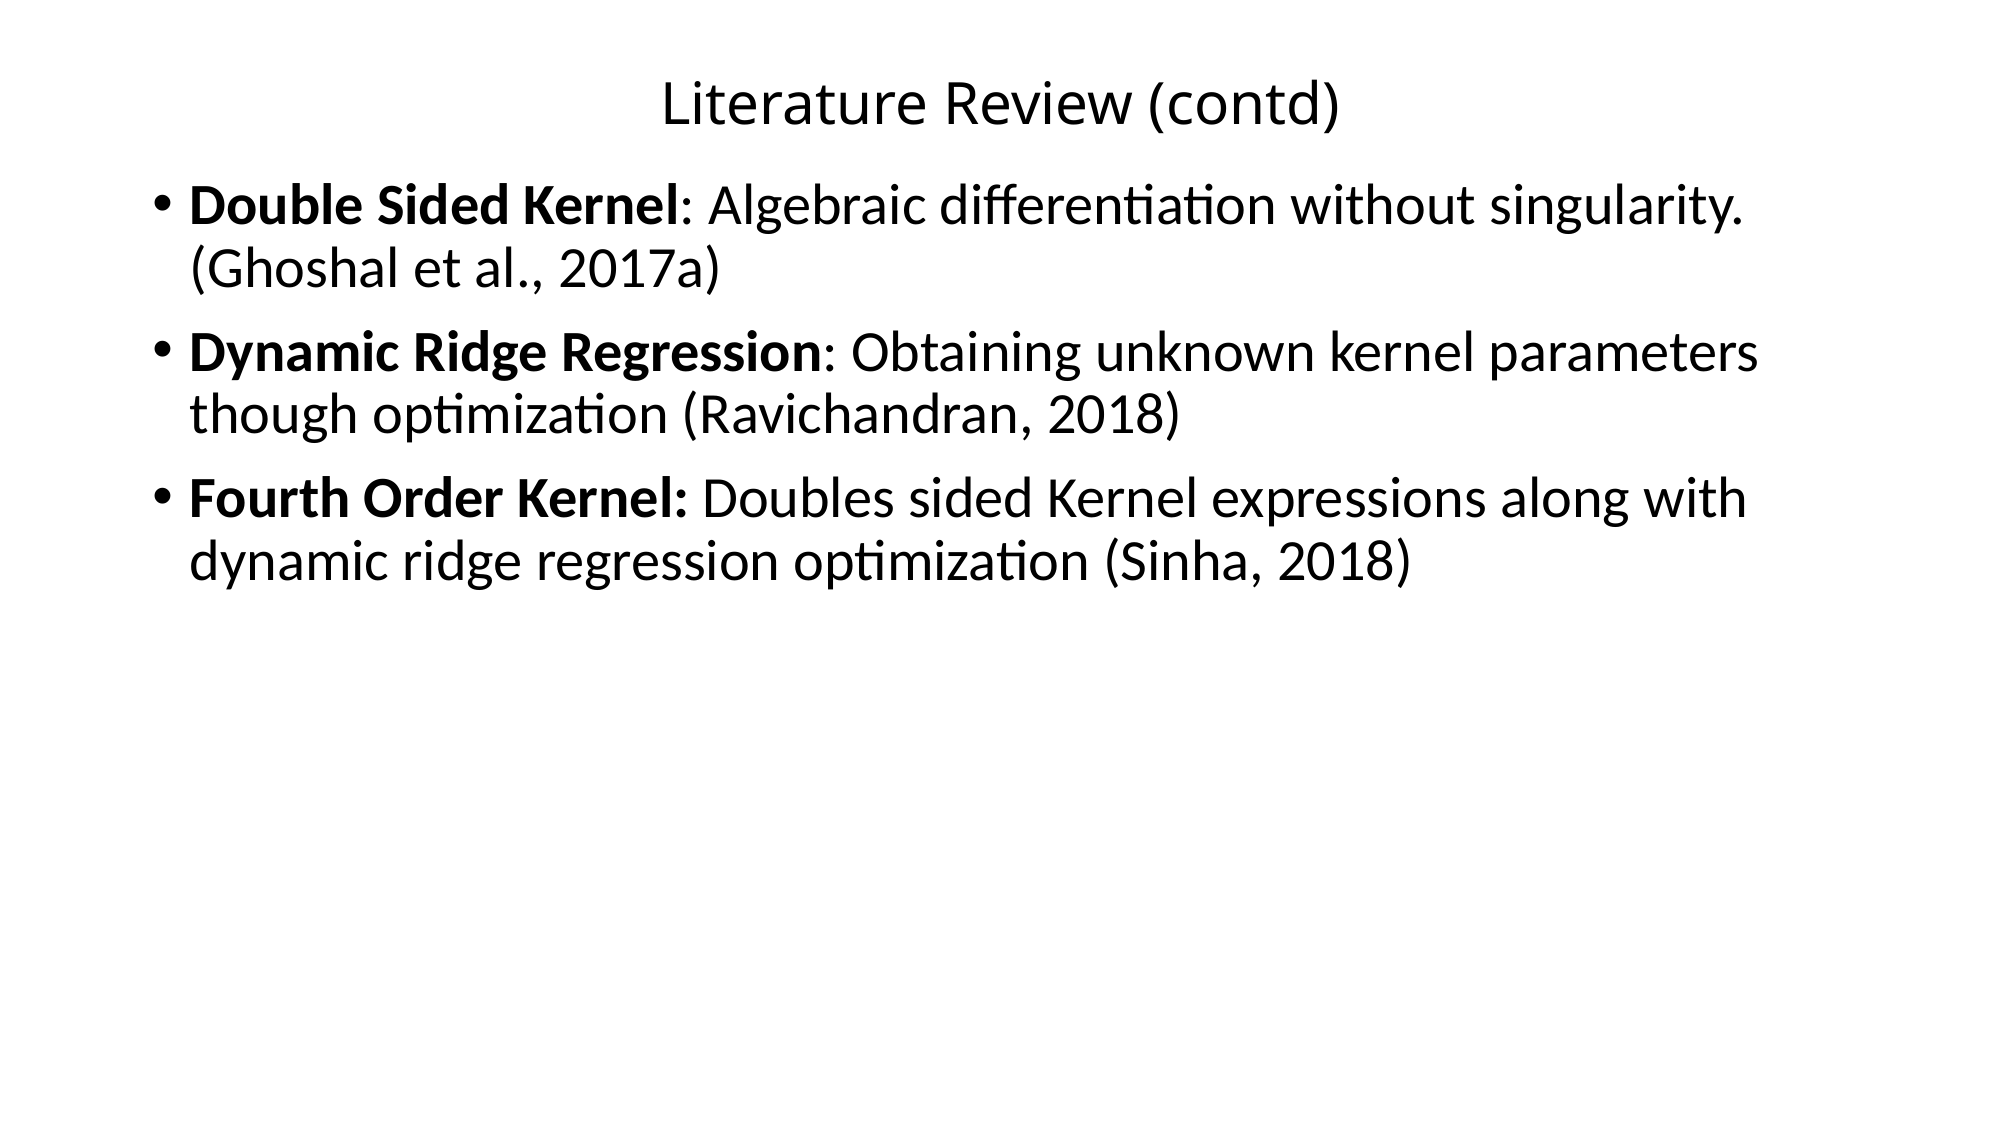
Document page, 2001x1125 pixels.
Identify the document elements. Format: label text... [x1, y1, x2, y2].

list Double Sided Kernel: Algebraic differentiation without singularity. (Ghoshal et al., 2017a) Dynamic Ridge Regression: Obtaining unknown kernel parameters though optimization (Ravichandran, 2018) Fourth Order Kernel: Doubles sided Kernel expressions along with dynamic ridge regression optimization (Sinha, 2018) [137, 166, 1863, 1014]
title Literature Review (contd) [137, 59, 1863, 153]
